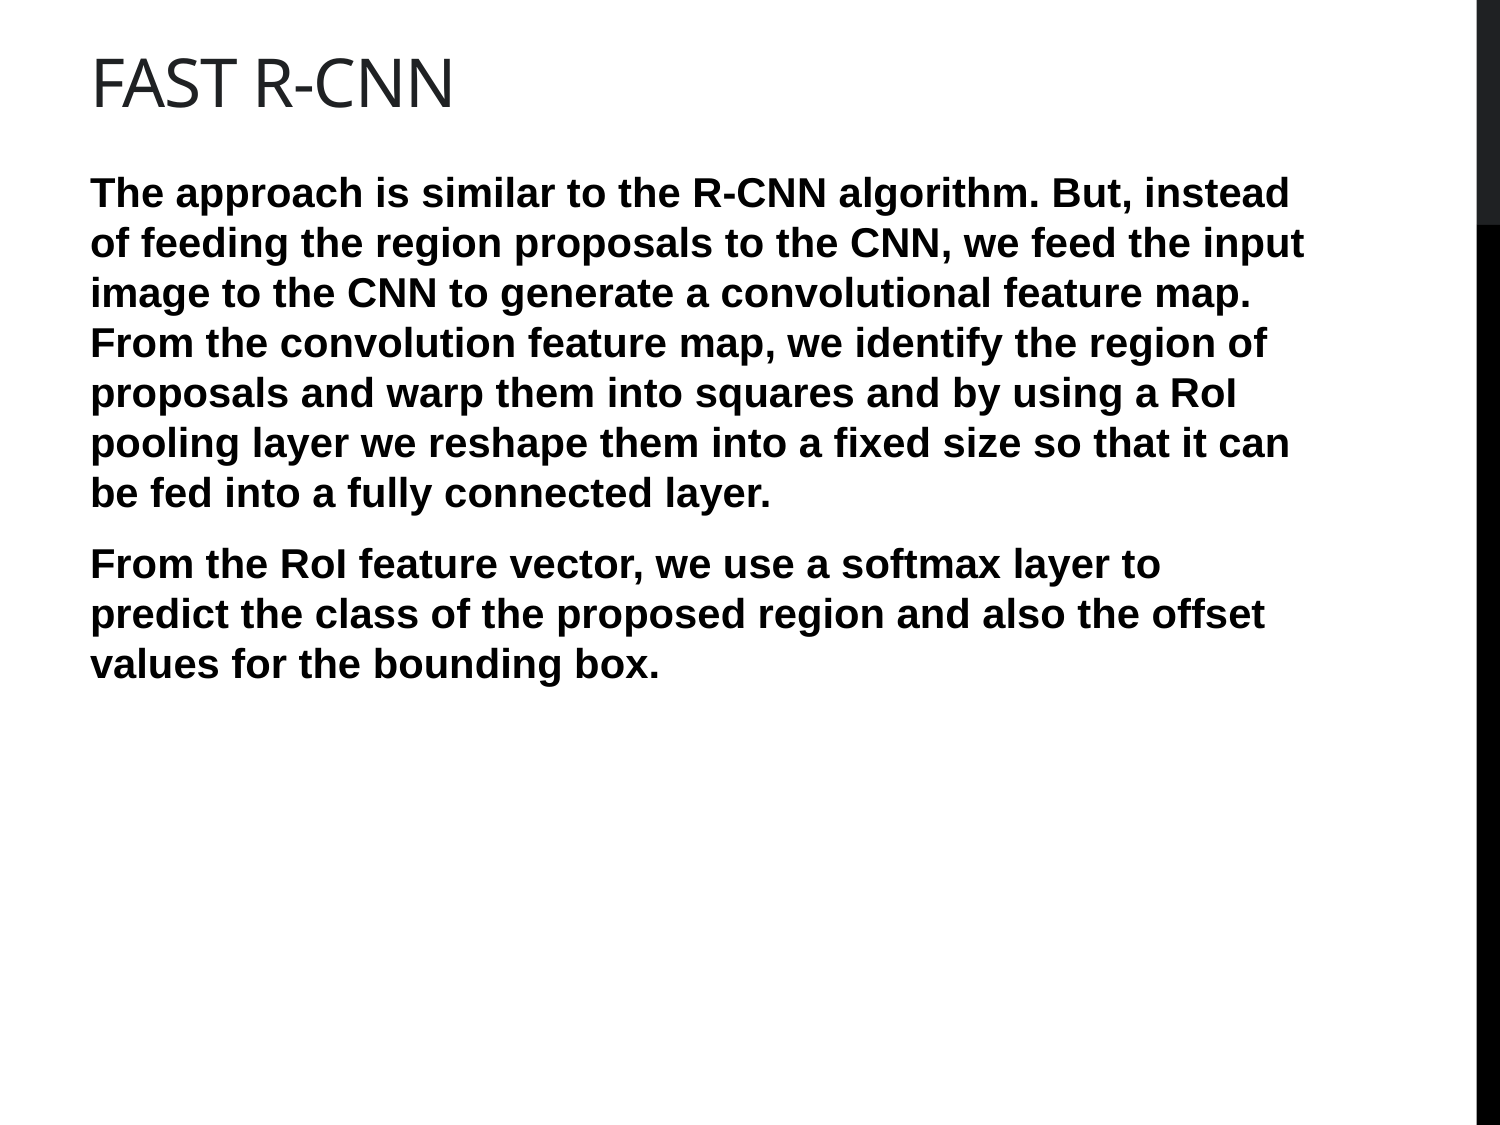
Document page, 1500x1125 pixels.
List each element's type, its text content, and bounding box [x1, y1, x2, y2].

title Fast R-CNN [75, 32, 1025, 129]
list The approach is similar to the R-CNN algorithm. But, instead of feeding the region proposals to the CNN, we feed the input image to the CNN to generate a convolutional feature map. From the convolution feature map, we identify the region of proposals and warp them into squares and by using a RoI pooling layer we reshape them into a fixed size so that it can be fed into a fully connected layer. From the RoI feature vector, we use a softmax layer to predict the class of the proposed region and also the offset values for the bounding box. [75, 157, 1325, 1005]
